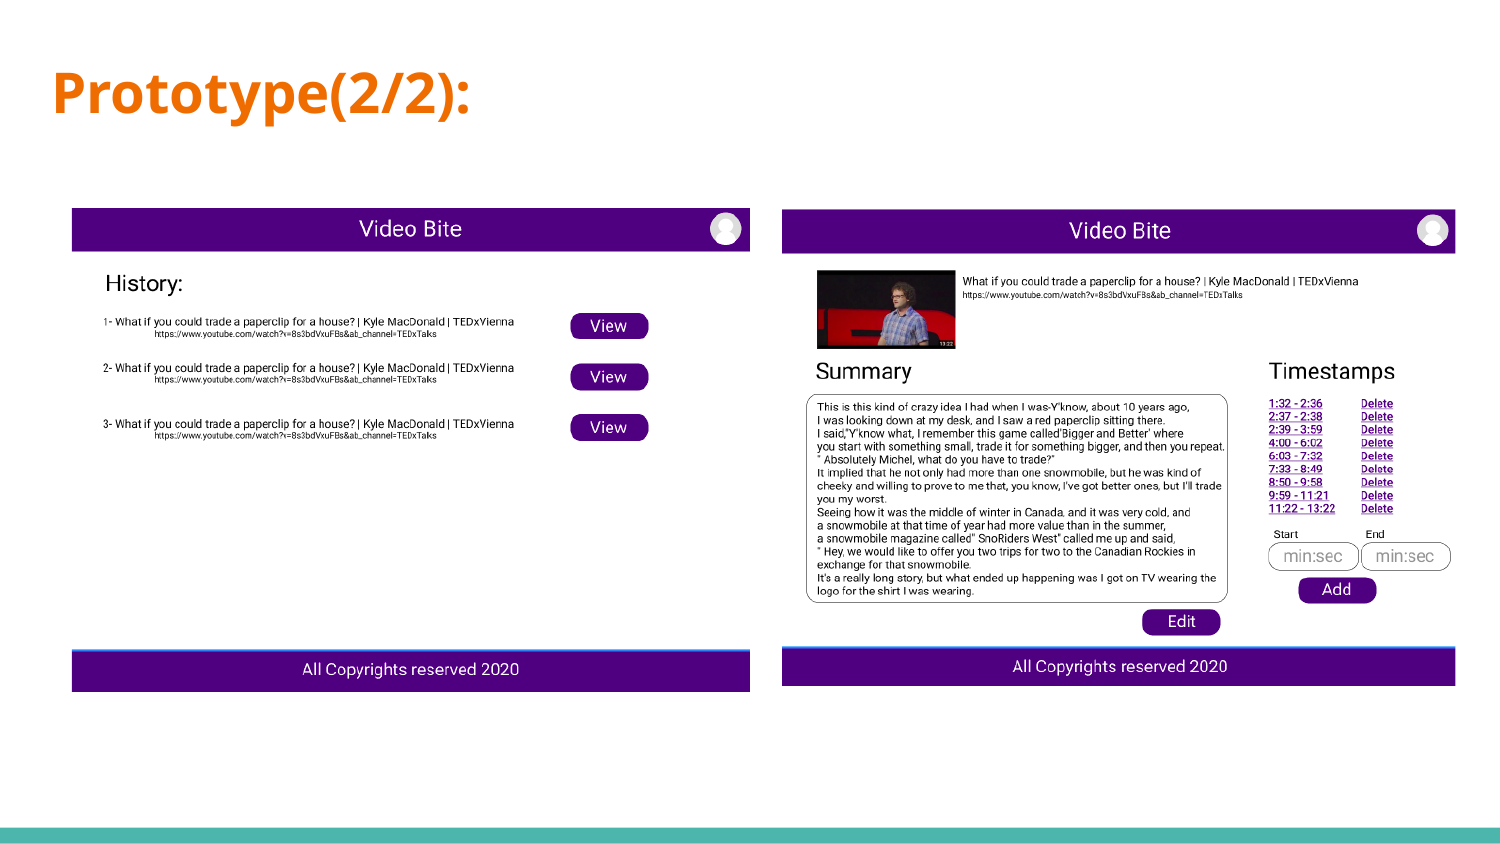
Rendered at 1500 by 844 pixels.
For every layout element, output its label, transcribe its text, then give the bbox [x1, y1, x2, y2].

text_box Prototype(2/2): [36, 42, 529, 179]
picture [781, 209, 1456, 687]
picture [71, 208, 751, 692]
